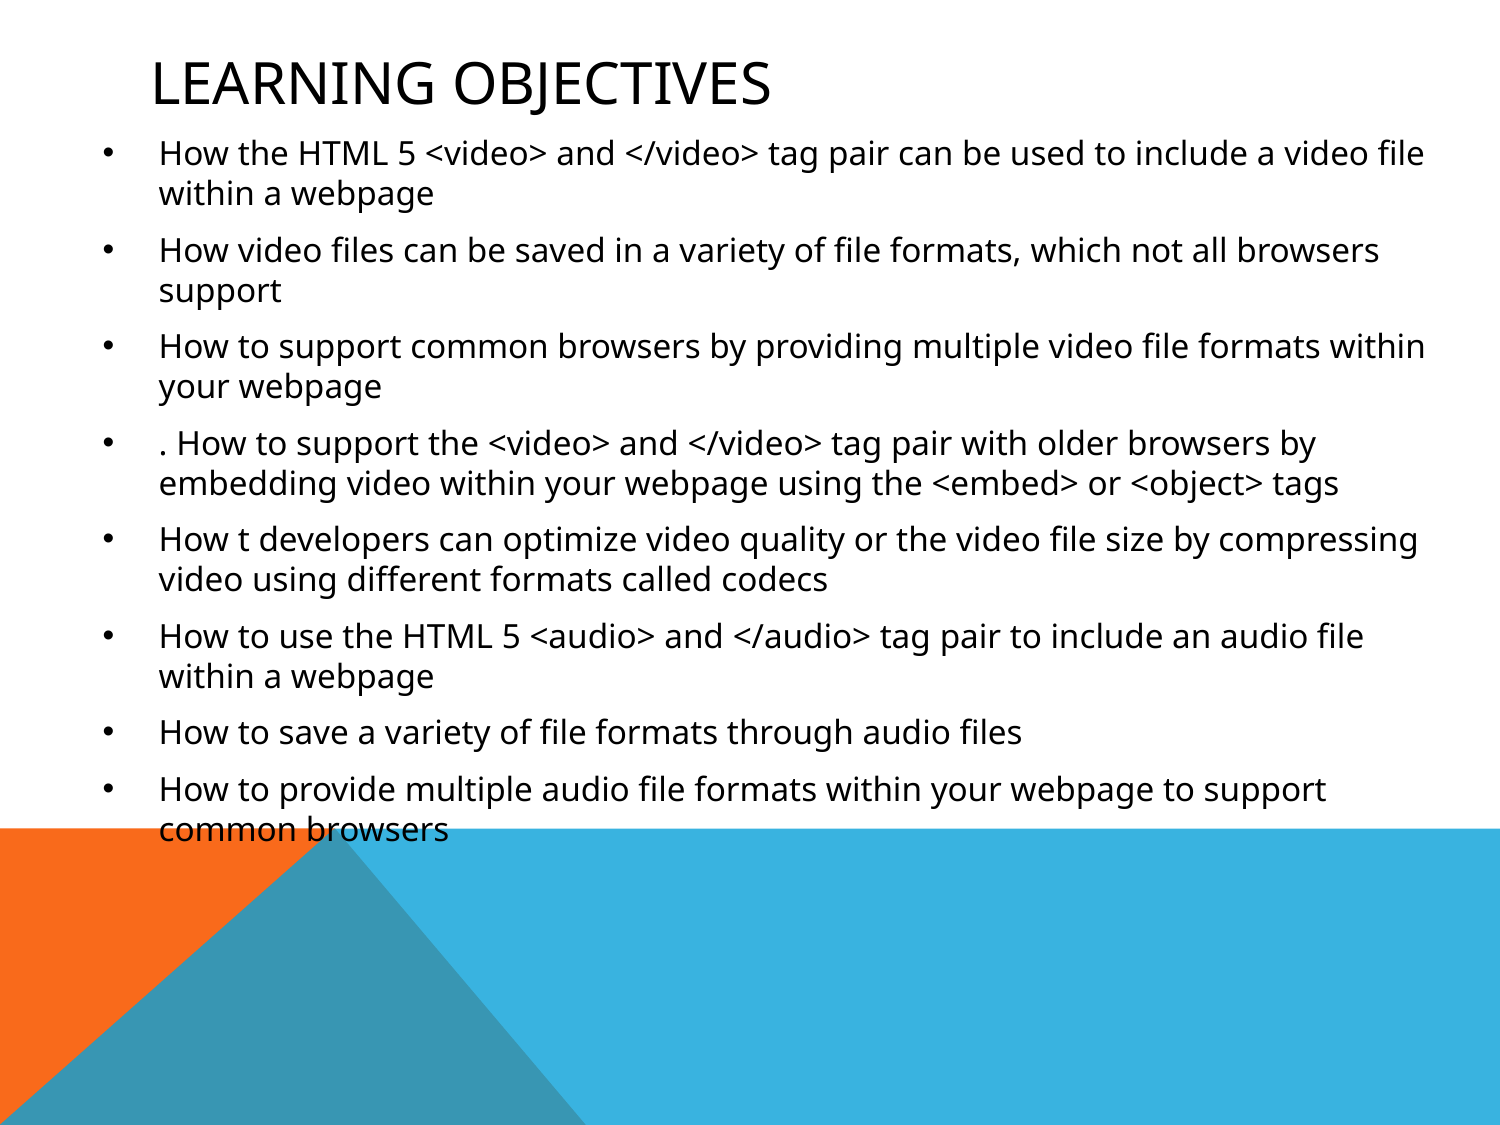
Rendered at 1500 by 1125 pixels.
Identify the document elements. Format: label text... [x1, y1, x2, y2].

list How the HTML 5 <video> and </video> tag pair can be used to include a video file within a webpage How video files can be saved in a variety of file formats, which not all browsers support How to support common browsers by providing multiple video file formats within your webpage . How to support the <video> and </video> tag pair with older browsers by embedding video within your webpage using the <embed> or <object> tags How t developers can optimize video quality or the video file size by compressing video using different formats called codecs How to use the HTML 5 <audio> and </audio> tag pair to include an audio file within a webpage How to save a variety of file formats through audio files How to provide multiple audio file formats within your webpage to support common browsers [87, 125, 1450, 768]
title Learning Objectives [135, 12, 1369, 125]
